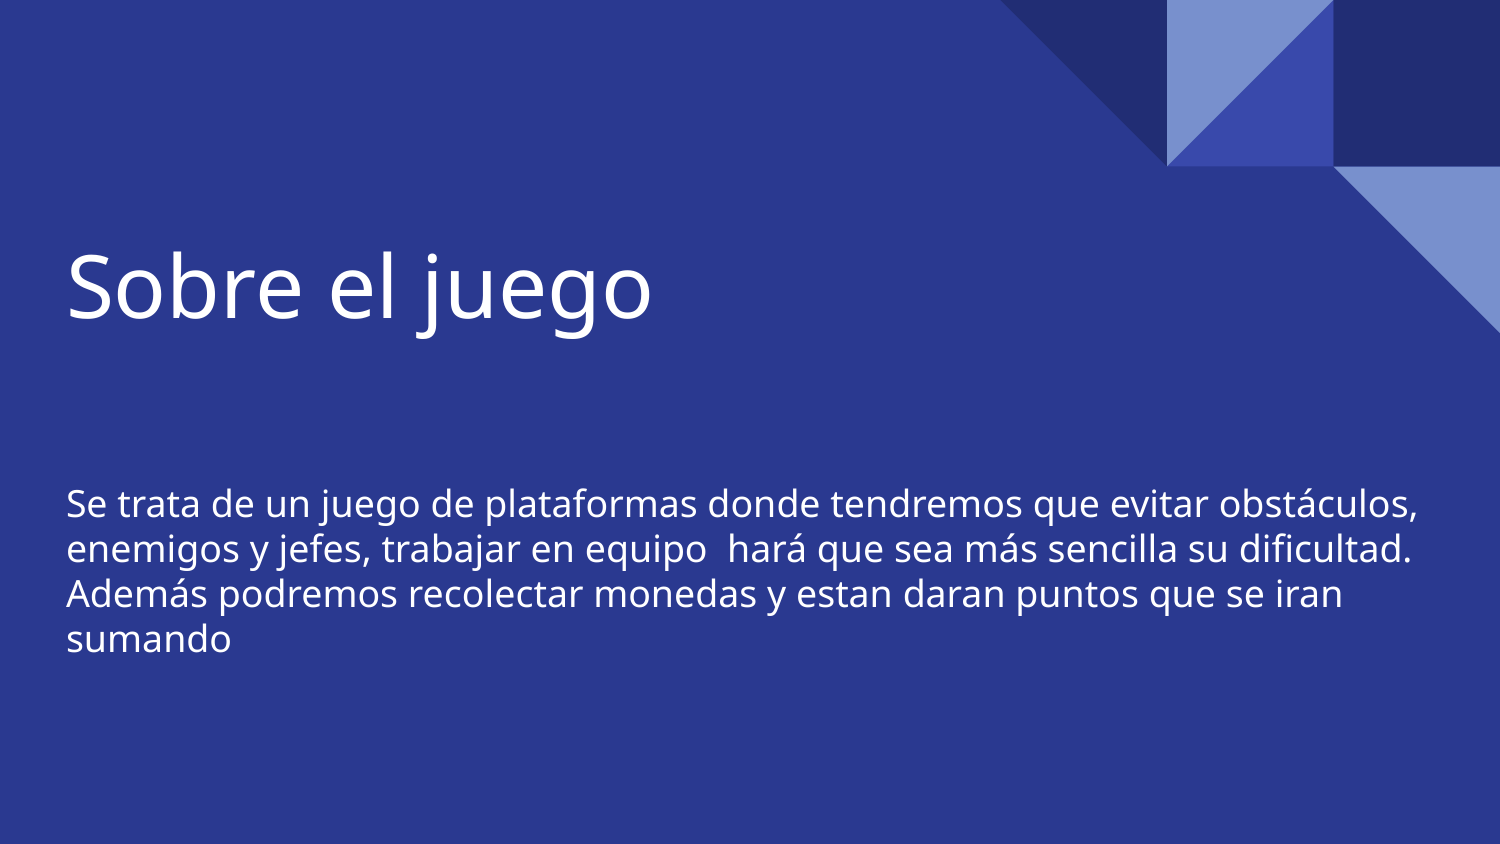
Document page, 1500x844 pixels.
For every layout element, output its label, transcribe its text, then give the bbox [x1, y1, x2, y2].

subtitle Se trata de un juego de plataformas donde tendremos que evitar obstáculos, enemigos y jefes, trabajar en equipo hará que sea más sencilla su dificultad. Además podremos recolectar monedas y estan daran puntos que se iran sumando [51, 464, 1449, 796]
title Sobre el juego [51, 119, 1449, 456]
